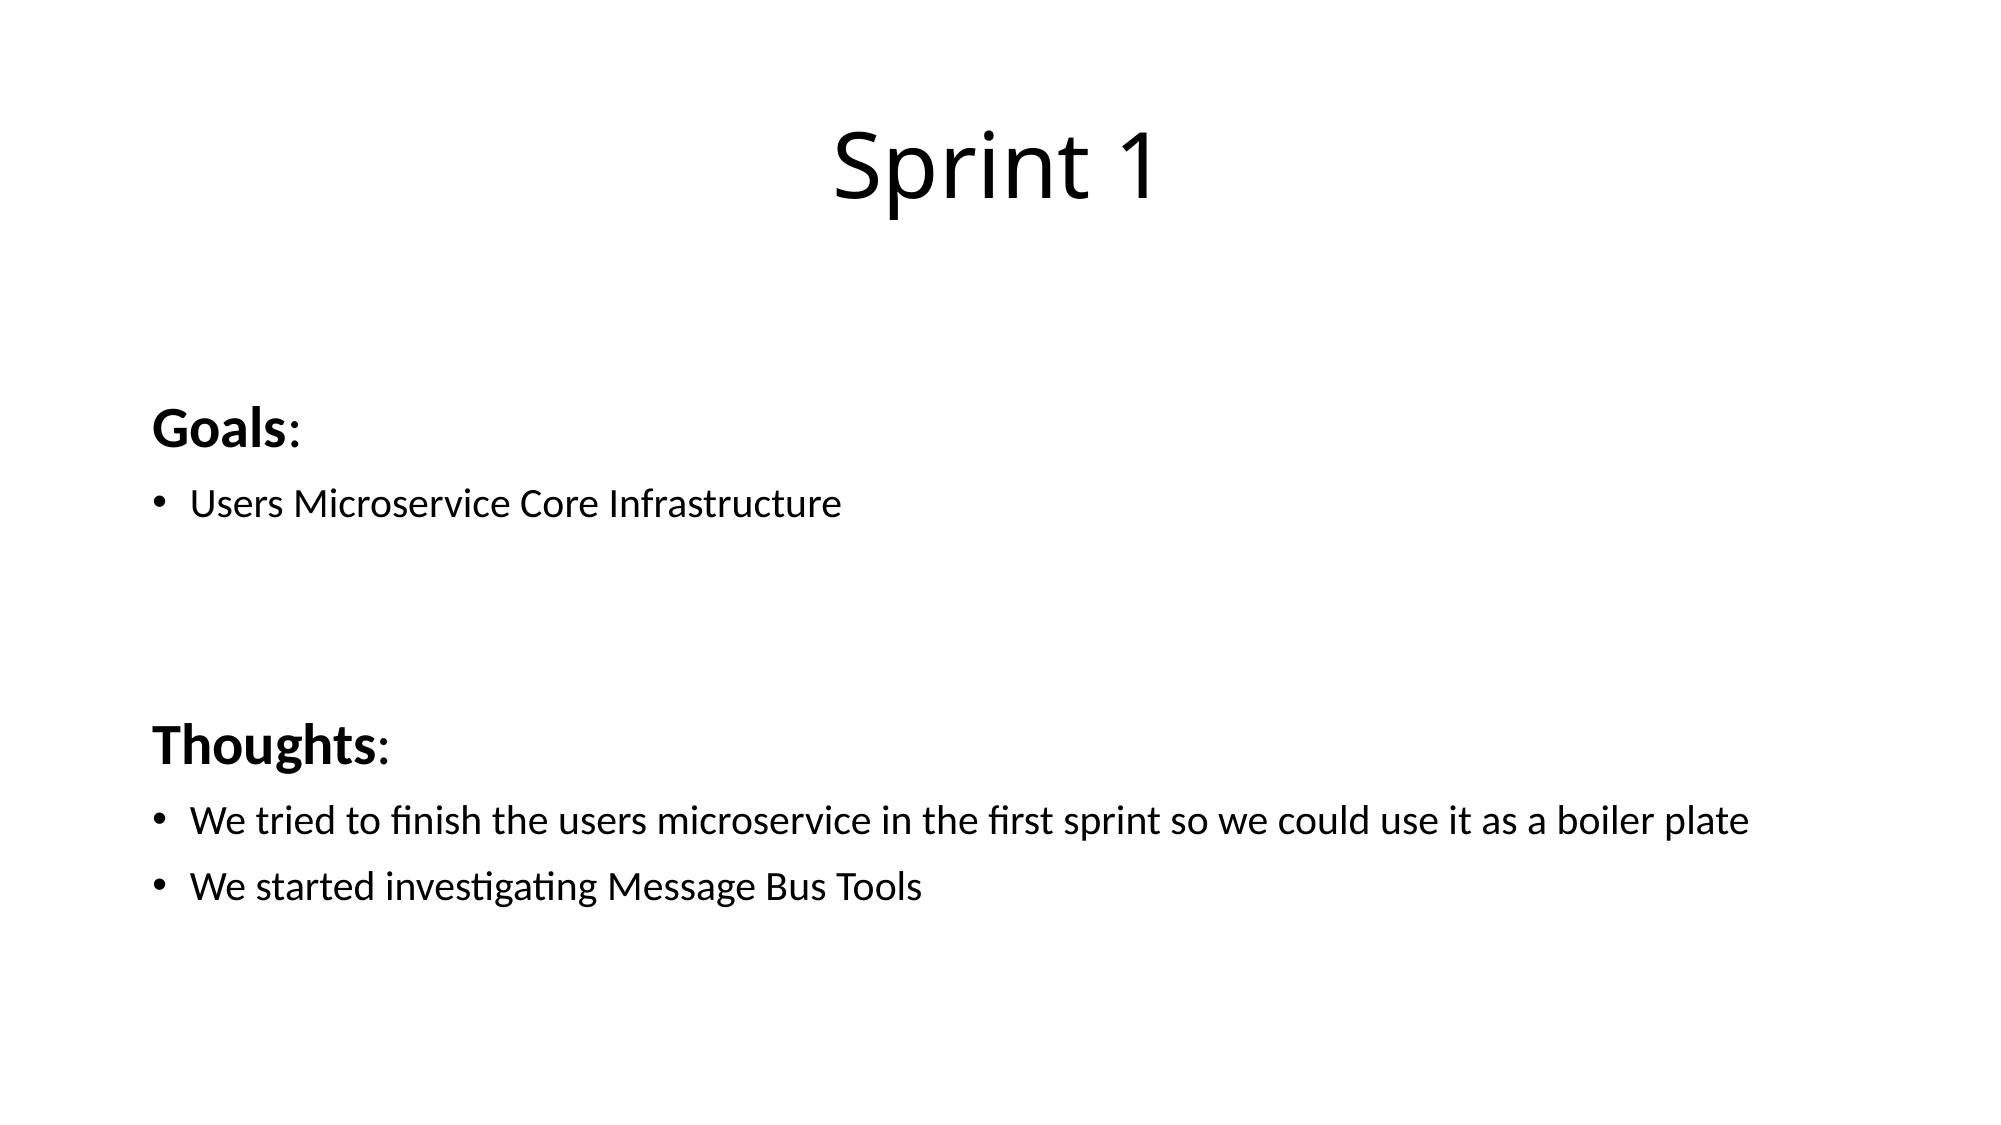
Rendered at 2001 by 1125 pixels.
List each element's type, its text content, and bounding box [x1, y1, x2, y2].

title Sprint 1 [137, 59, 1863, 278]
list Goals: Users Microservice Core Infrastructure Thoughts: We tried to finish the users microservice in the first sprint so we could use it as a boiler plate We started investigating Message Bus Tools [137, 299, 1863, 1014]
